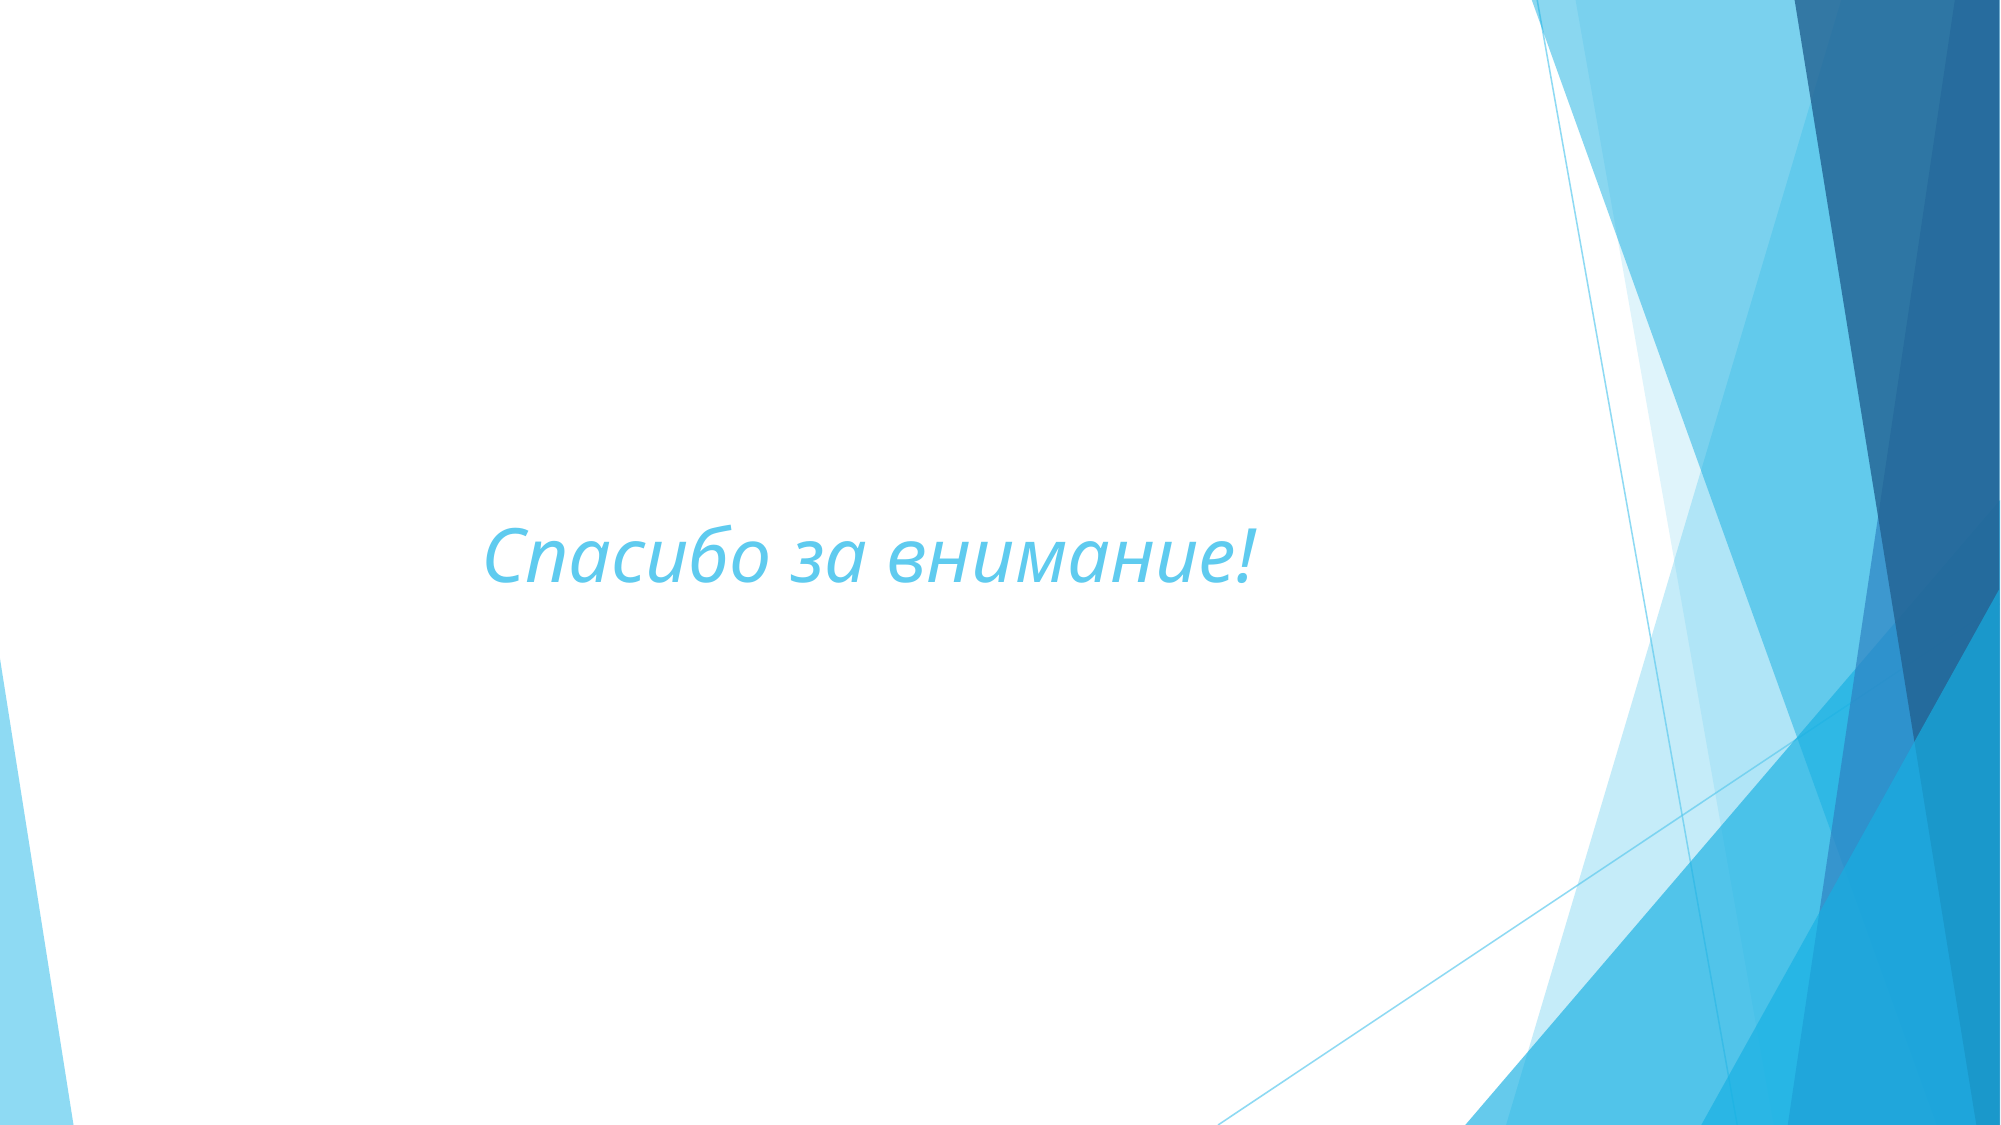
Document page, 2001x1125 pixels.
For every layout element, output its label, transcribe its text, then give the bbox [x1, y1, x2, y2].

title Спасибо за внимание! [163, 444, 1574, 661]
